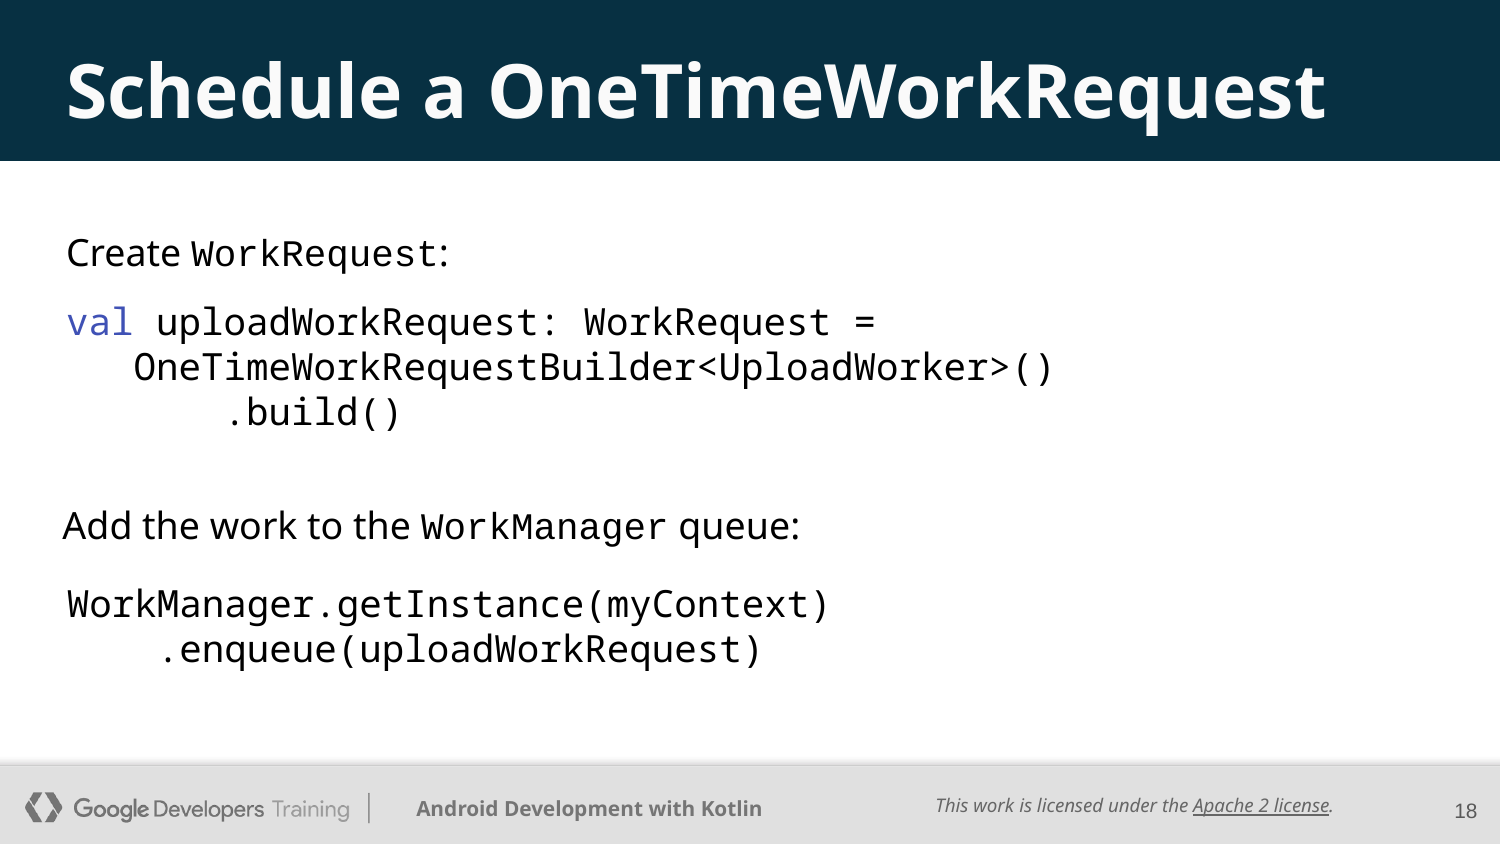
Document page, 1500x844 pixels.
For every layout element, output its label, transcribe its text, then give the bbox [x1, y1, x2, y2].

text_box WorkManager.getInstance(myContext) .enqueue(uploadWorkRequest) [51, 583, 1460, 724]
text_box Add the work to the WorkManager queue: [47, 498, 914, 551]
list Create WorkRequest: [51, 214, 1449, 282]
slide_number ‹#› [1402, 777, 1493, 842]
title Schedule a OneTimeWorkRequest [51, 28, 1449, 122]
text_box val uploadWorkRequest: WorkRequest = OneTimeWorkRequestBuilder<UploadWorker>() .build() [51, 282, 1470, 446]
picture [0, 161, 1500, 844]
